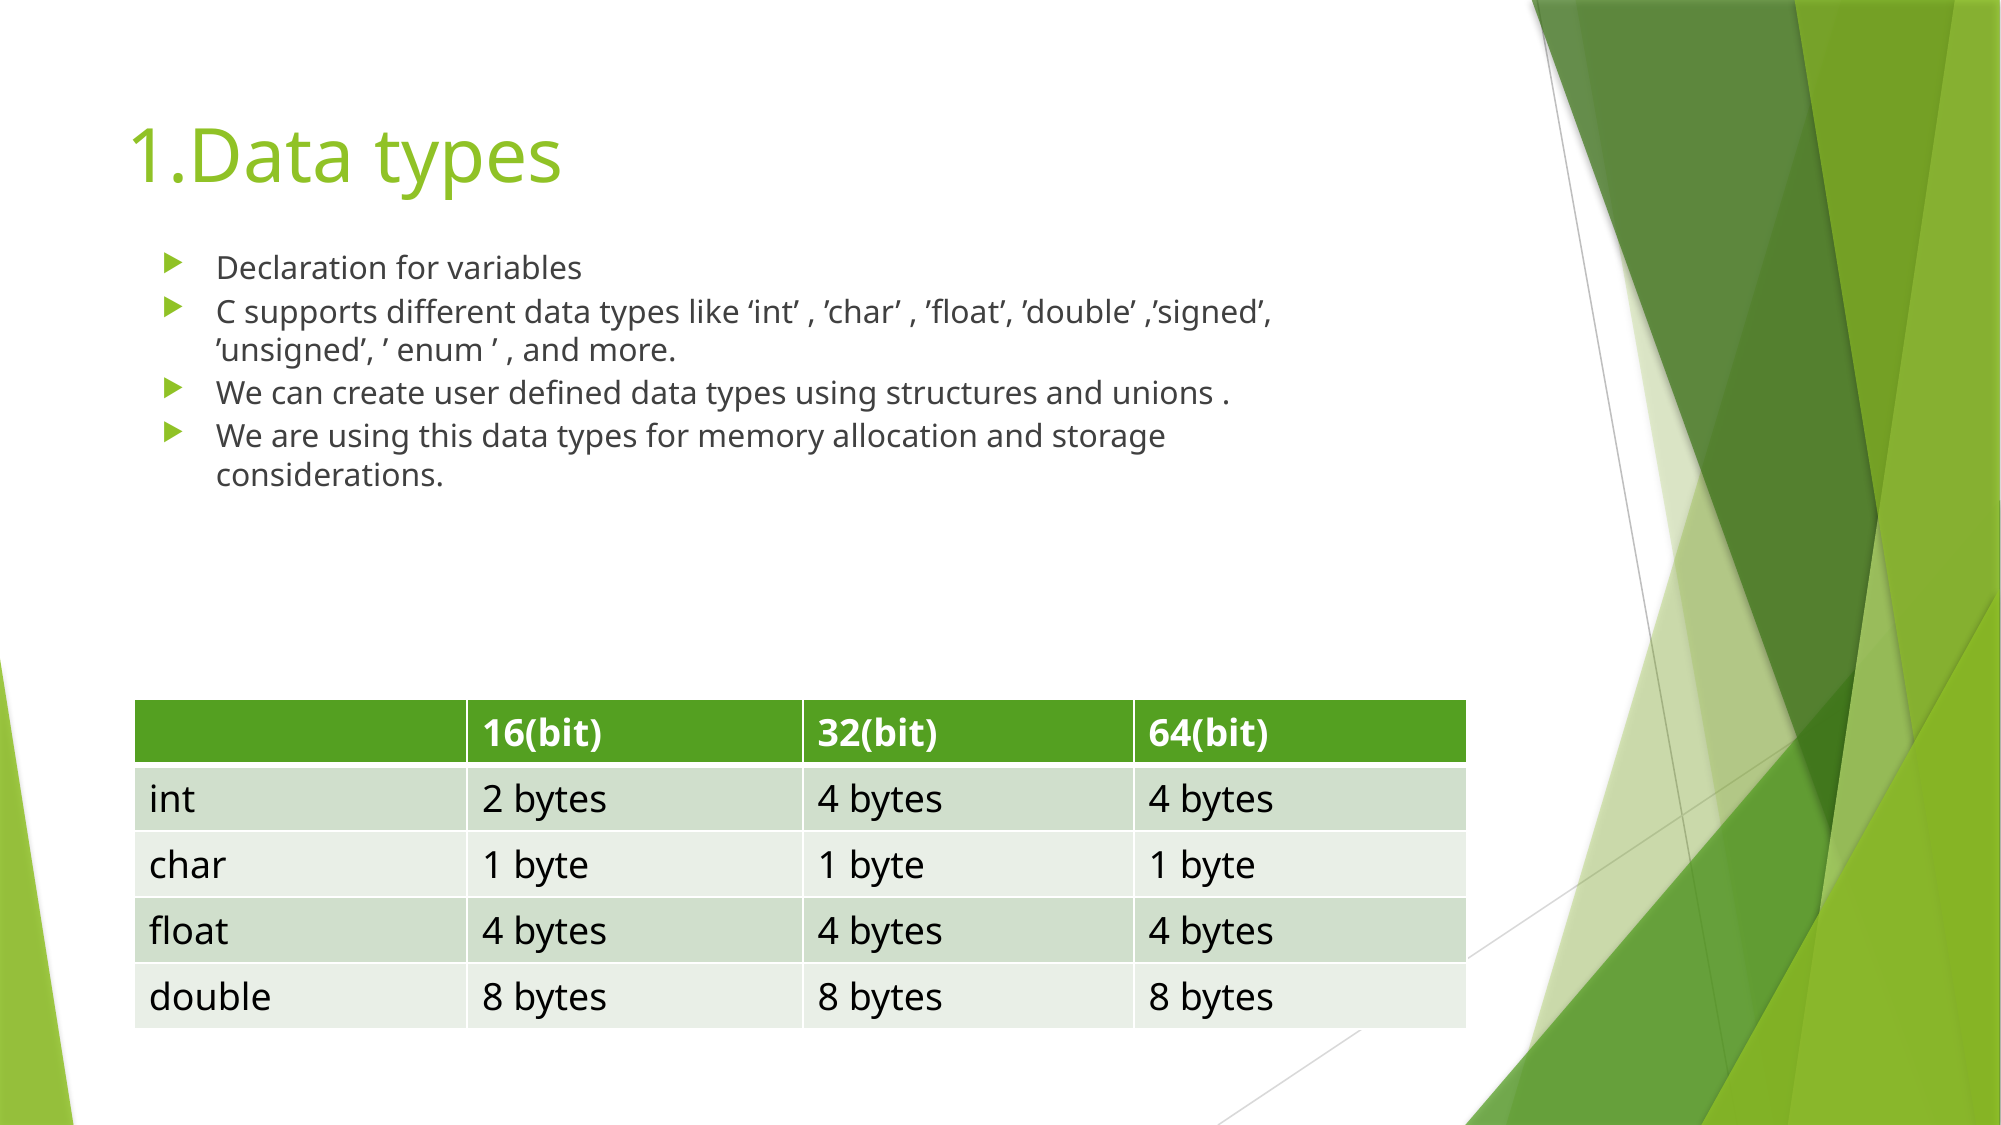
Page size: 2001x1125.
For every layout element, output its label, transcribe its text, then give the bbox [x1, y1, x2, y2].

table_cell 1 byte [804, 832, 1133, 896]
table_cell 4 bytes [1135, 898, 1466, 962]
table_cell 4 bytes [1135, 768, 1466, 830]
table_cell 4 bytes [804, 898, 1133, 962]
list Declaration for variables C supports different data types like ‘int’ , ’char’ , ’float’, ’double’ ,’signed’, ’unsigned’, ’ enum ’ , and more. We can create user defined data types using structures and unions . We are using this data types for memory allocation and storage considerations. [146, 223, 1346, 563]
table_cell 1 byte [468, 832, 802, 896]
table_cell 4 bytes [804, 768, 1133, 830]
table_cell 1 byte [1135, 832, 1466, 896]
table_header [135, 700, 466, 762]
table_header 32(bit) [804, 700, 1133, 762]
table_cell double [135, 964, 466, 1028]
table_cell int [135, 768, 466, 830]
table_header 64(bit) [1135, 700, 1466, 762]
table_cell 8 bytes [468, 964, 802, 1028]
table_cell char [135, 832, 466, 896]
table_cell 2 bytes [468, 768, 802, 830]
title 1.Data types [111, 99, 1522, 317]
table_cell 8 bytes [1135, 964, 1466, 1028]
table_cell float [135, 898, 466, 962]
table_cell 4 bytes [468, 898, 802, 962]
table_header 16(bit) [468, 700, 802, 762]
table_cell 8 bytes [804, 964, 1133, 1028]
